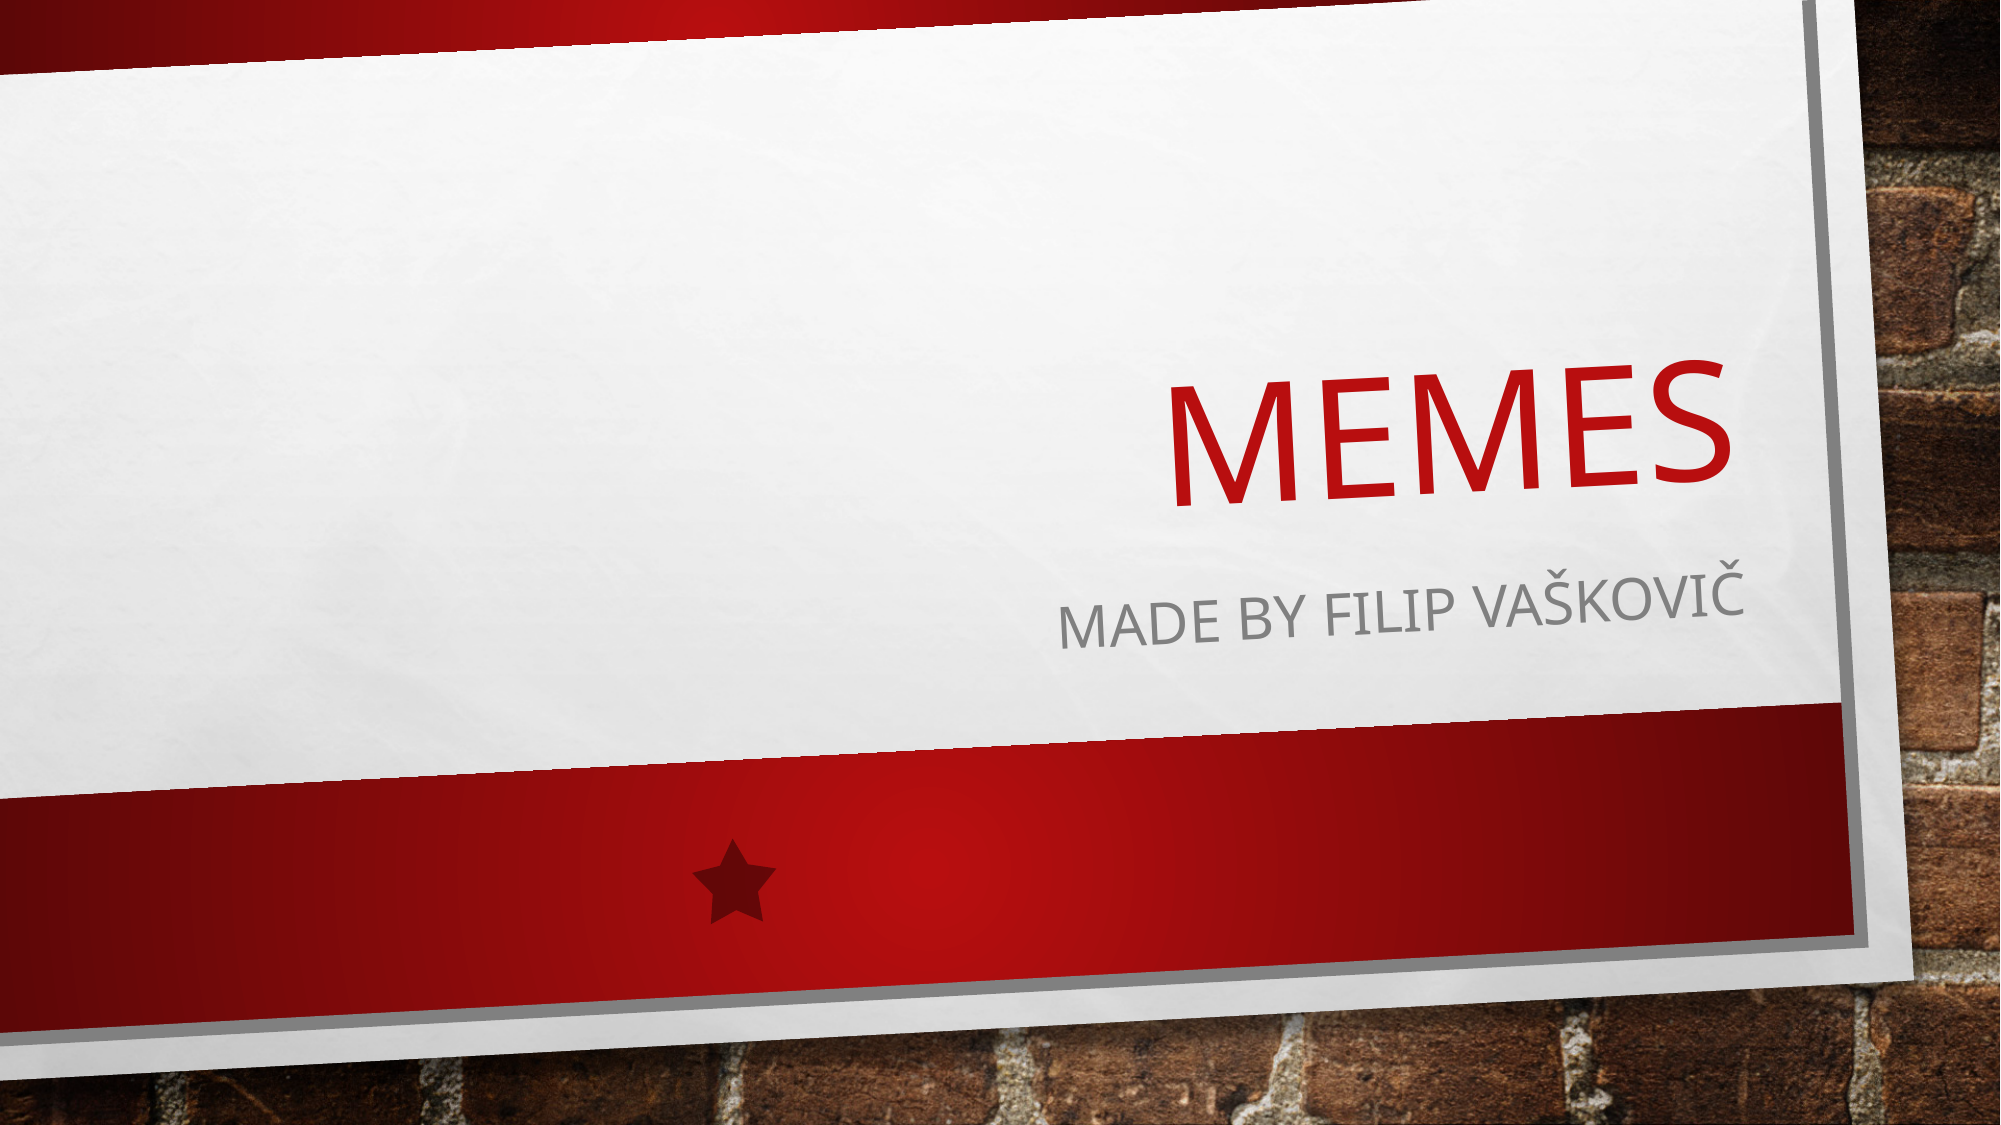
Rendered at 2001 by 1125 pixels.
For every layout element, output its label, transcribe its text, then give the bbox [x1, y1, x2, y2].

subtitle Made by Filip Vaškovič [159, 533, 1763, 708]
picture [0, 0, 2000, 1125]
title Memes [135, 67, 1758, 605]
